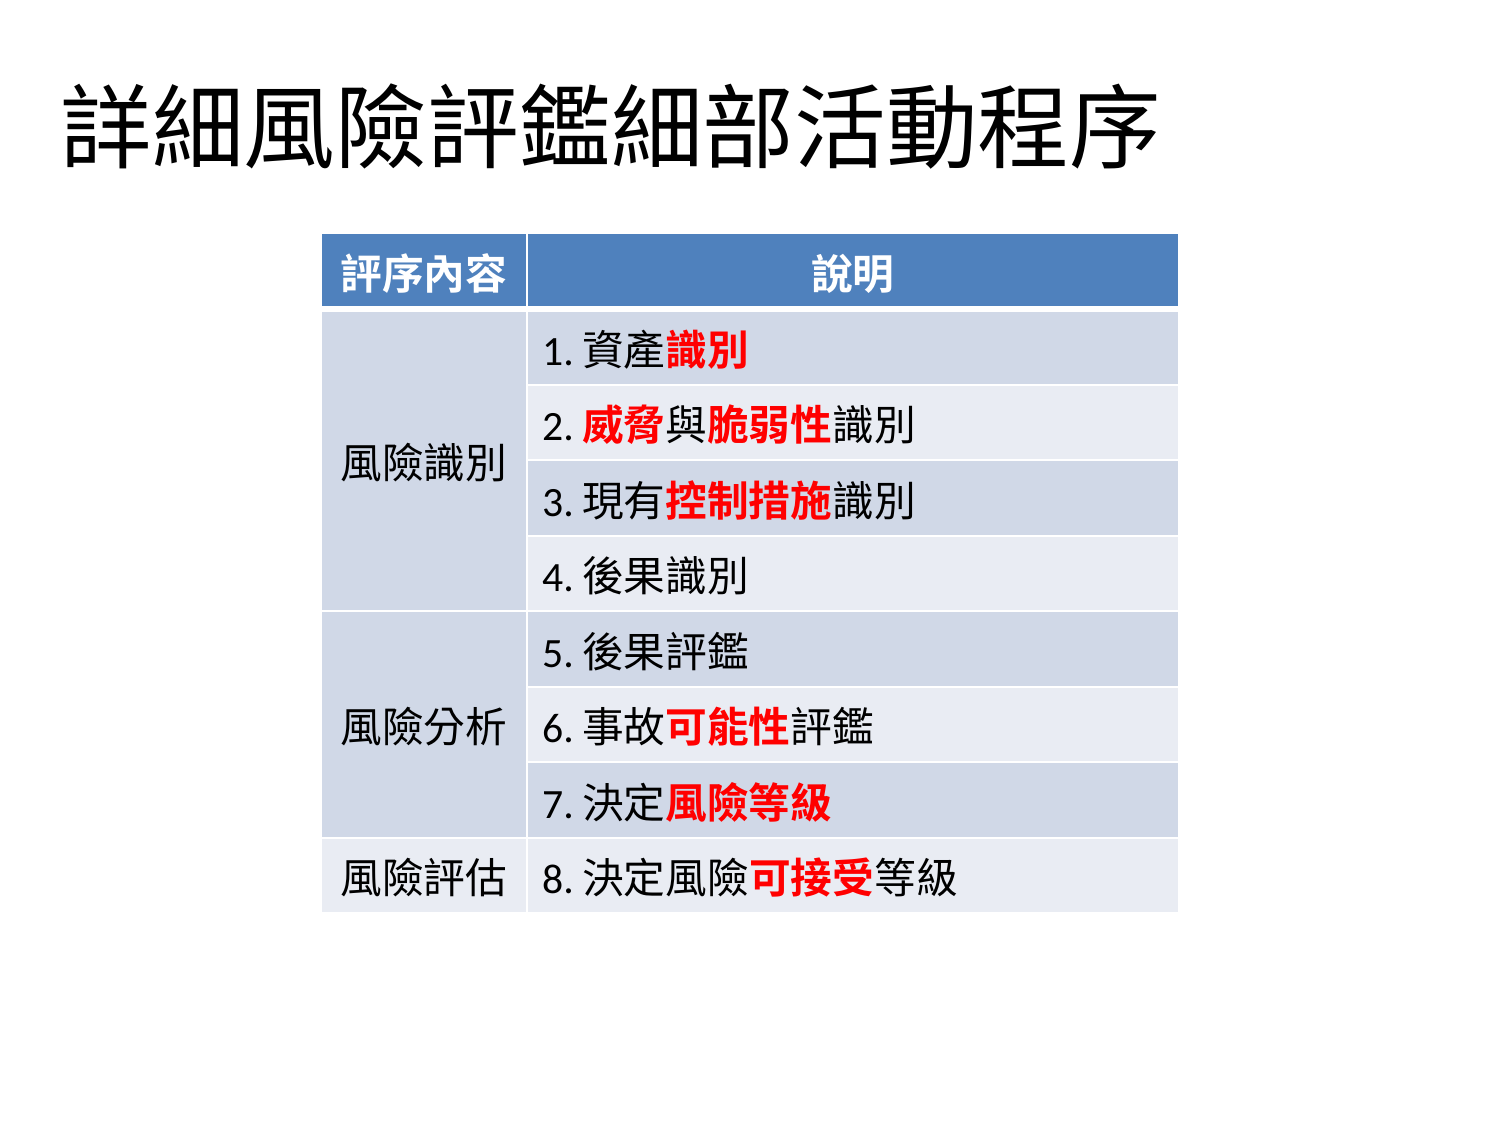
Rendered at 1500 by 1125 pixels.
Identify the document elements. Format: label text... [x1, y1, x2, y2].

table_cell 風險評估 [322, 839, 526, 912]
table_cell 8.決定風險可接受等級 [528, 839, 1178, 912]
table_cell 4.後果識別 [528, 537, 1178, 610]
table_cell 6.事故可能性評鑑 [528, 688, 1178, 761]
table_cell 風險分析 [322, 612, 526, 837]
table_cell 風險識別 [322, 312, 526, 610]
table_cell 2.威脅與脆弱性識別 [528, 386, 1178, 459]
table_cell 7.決定風險等級 [528, 763, 1178, 837]
table_cell 1.資產識別 [528, 312, 1178, 384]
table_header 評序內容 [322, 234, 526, 306]
table_header 說明 [528, 234, 1178, 306]
table_cell 5.後果評鑑 [528, 612, 1178, 686]
title 詳細風險評鑑細部活動程序 [43, 30, 1179, 219]
table_cell 3.現有控制措施識別 [528, 461, 1178, 535]
